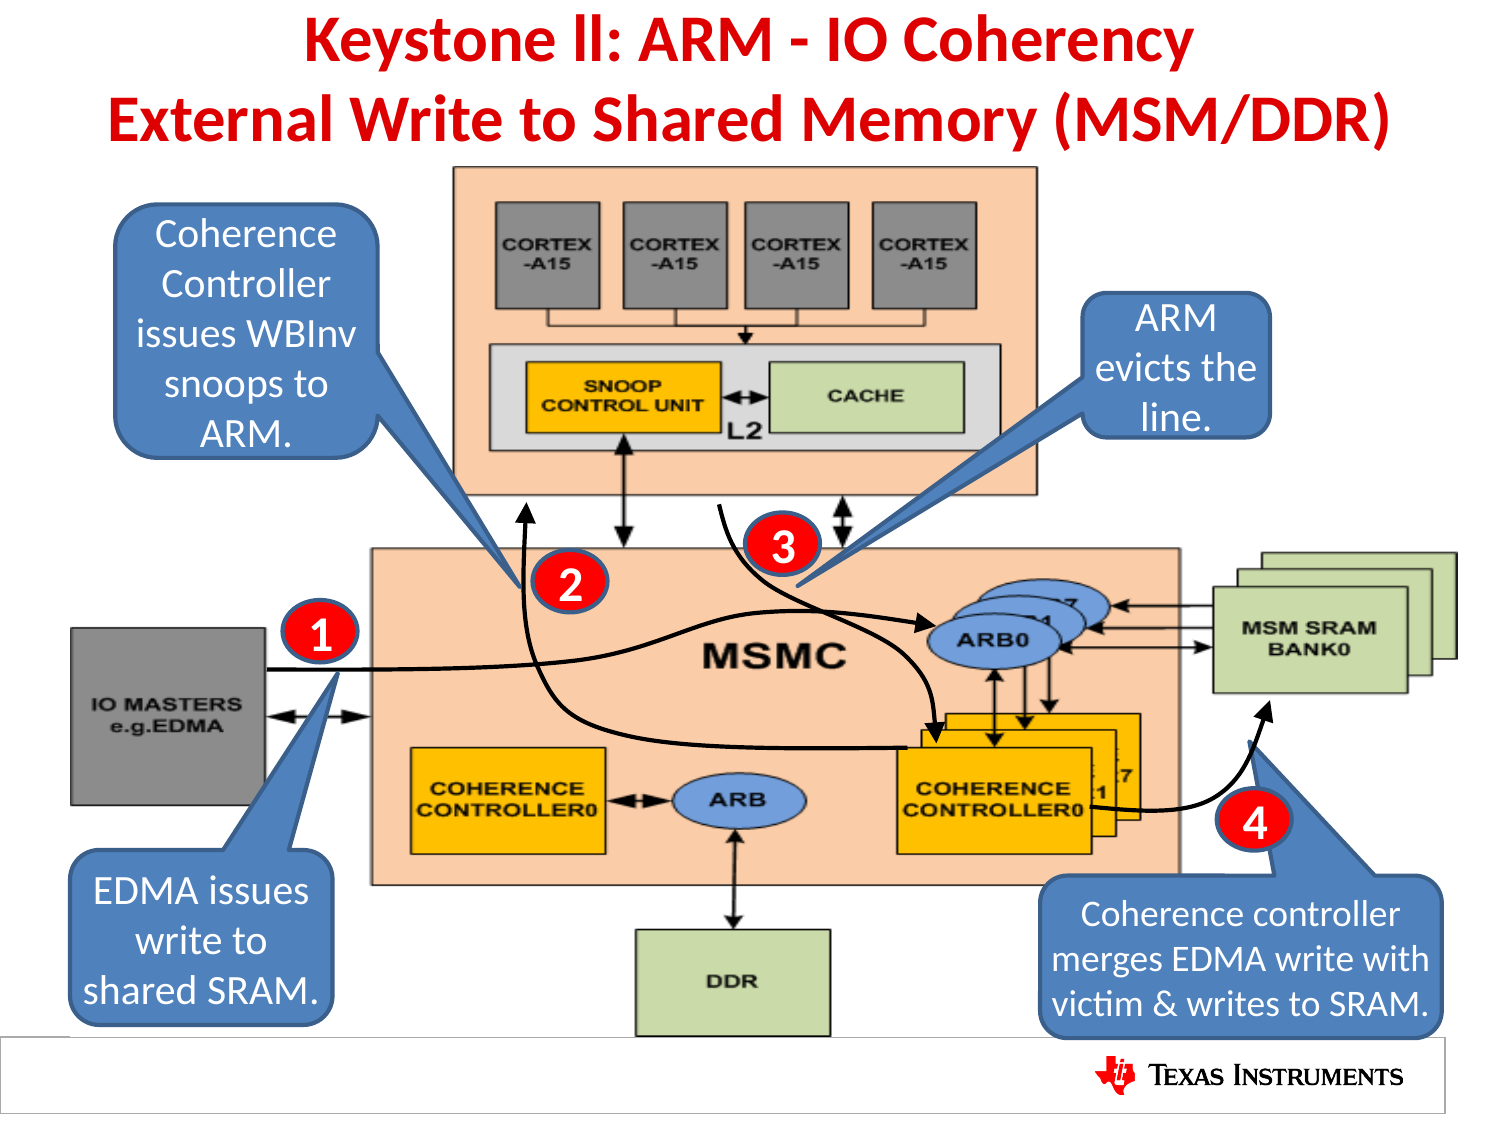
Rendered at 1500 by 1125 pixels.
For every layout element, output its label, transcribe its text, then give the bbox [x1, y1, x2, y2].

title Keystone ll: ARM - IO Coherency External Write to Shared Memory (MSM/DDR) [74, 12, 1426, 138]
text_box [69, 166, 1458, 1039]
picture [1095, 1056, 1403, 1095]
